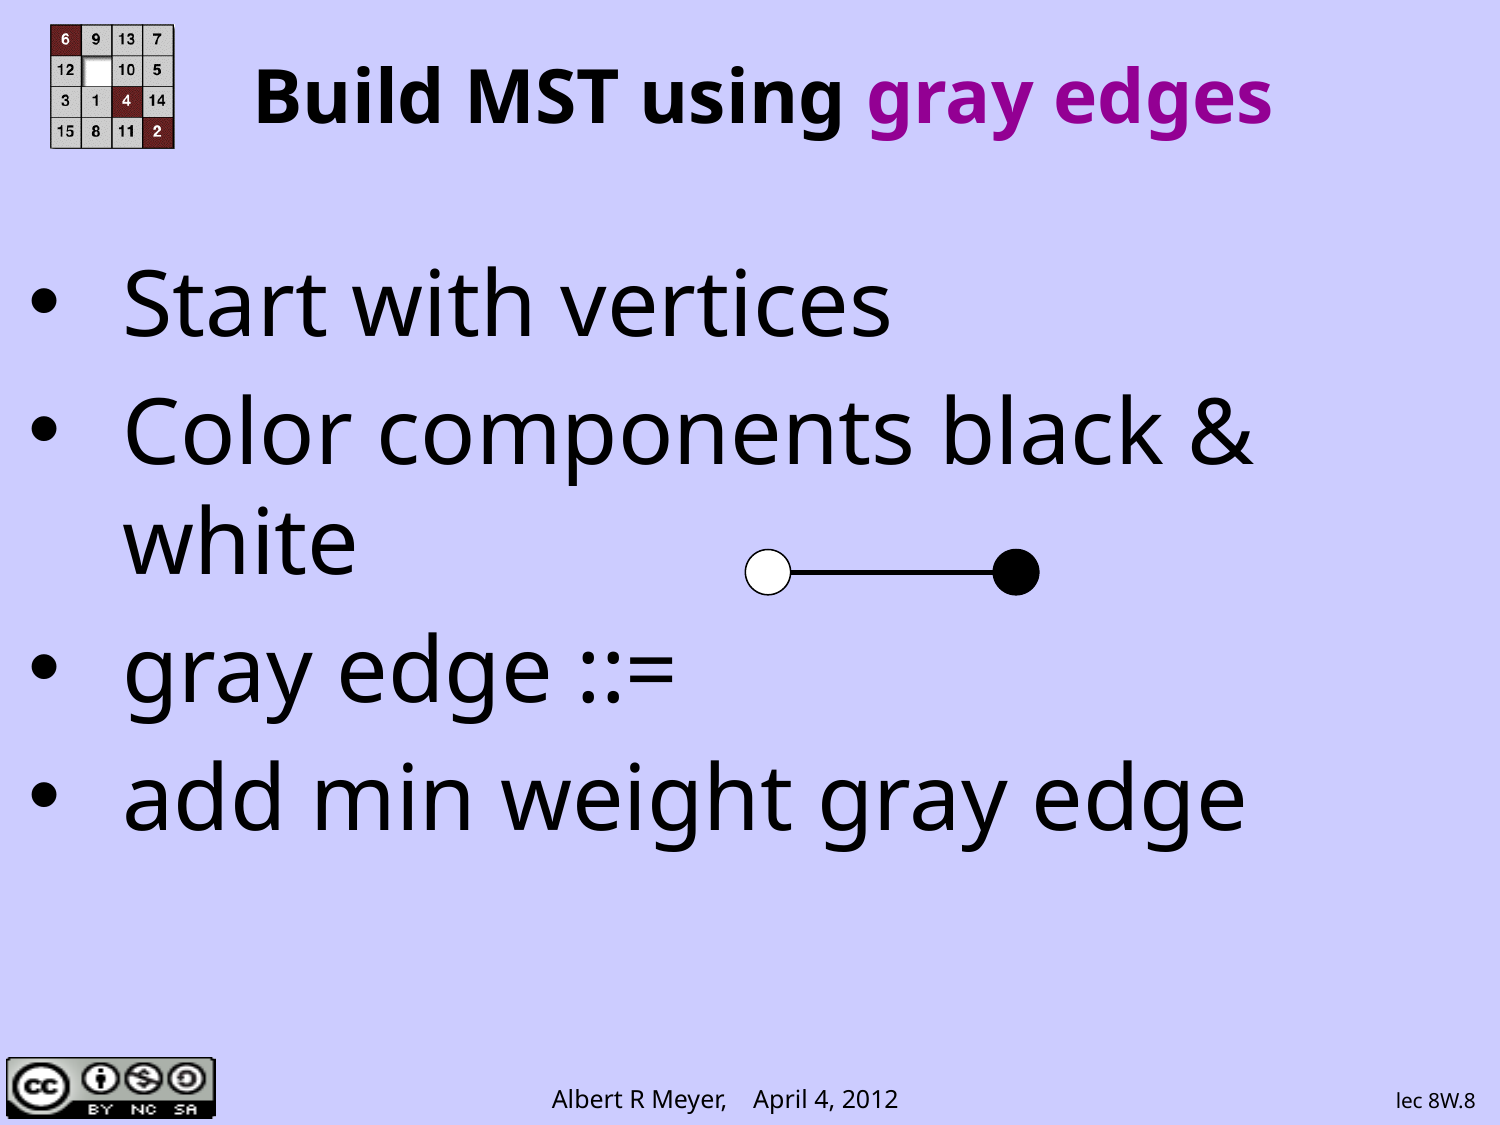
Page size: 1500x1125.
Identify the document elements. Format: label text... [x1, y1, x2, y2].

slide_number lec 8W.8 [1247, 1079, 1491, 1121]
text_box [745, 549, 1039, 596]
list Start with vertices Color components black & white gray edge ::= add min weight gray edge [13, 236, 1489, 896]
title Build MST using gray edges [237, 0, 1476, 188]
picture [6, 1057, 216, 1119]
picture [50, 24, 175, 149]
